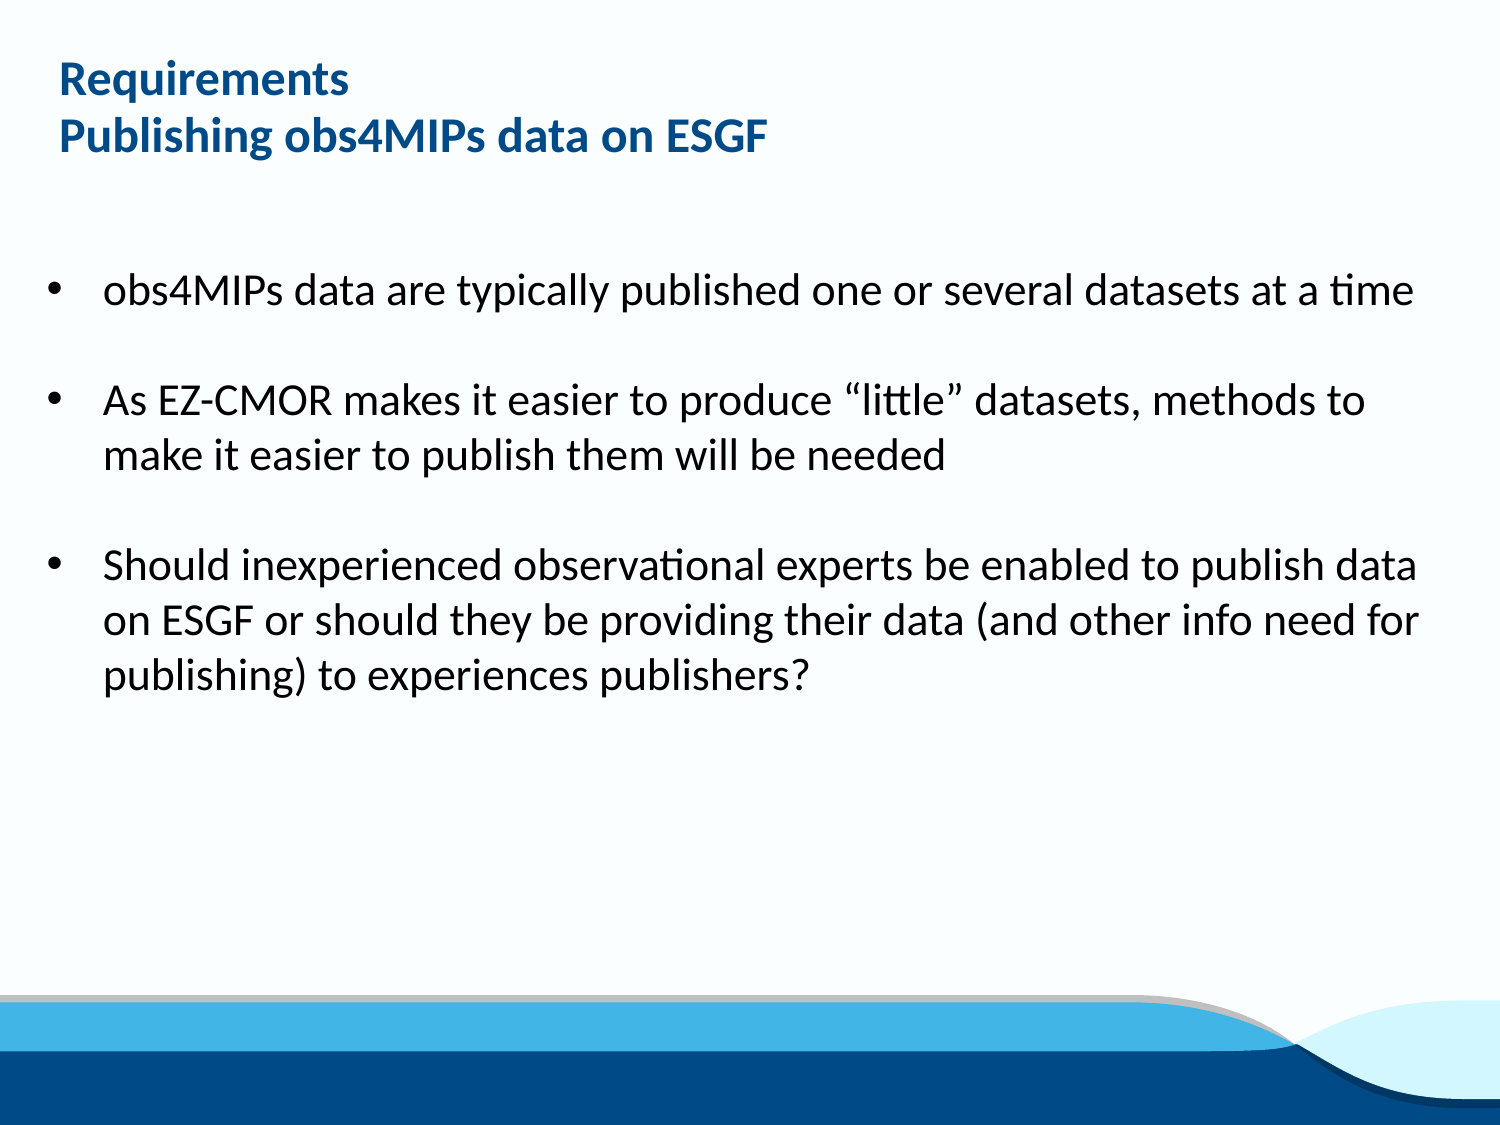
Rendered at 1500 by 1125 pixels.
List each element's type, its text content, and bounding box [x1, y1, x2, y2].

text_box obs4MIPs data are typically published one or several datasets at a time As EZ-CMOR makes it easier to produce “little” datasets, methods to make it easier to publish them will be needed Should inexperienced observational experts be enabled to publish data on ESGF or should they be providing their data (and other info need for publishing) to experiences publishers? [31, 202, 1491, 1093]
list Requirements Publishing obs4MIPs data on ESGF [58, 54, 1448, 202]
